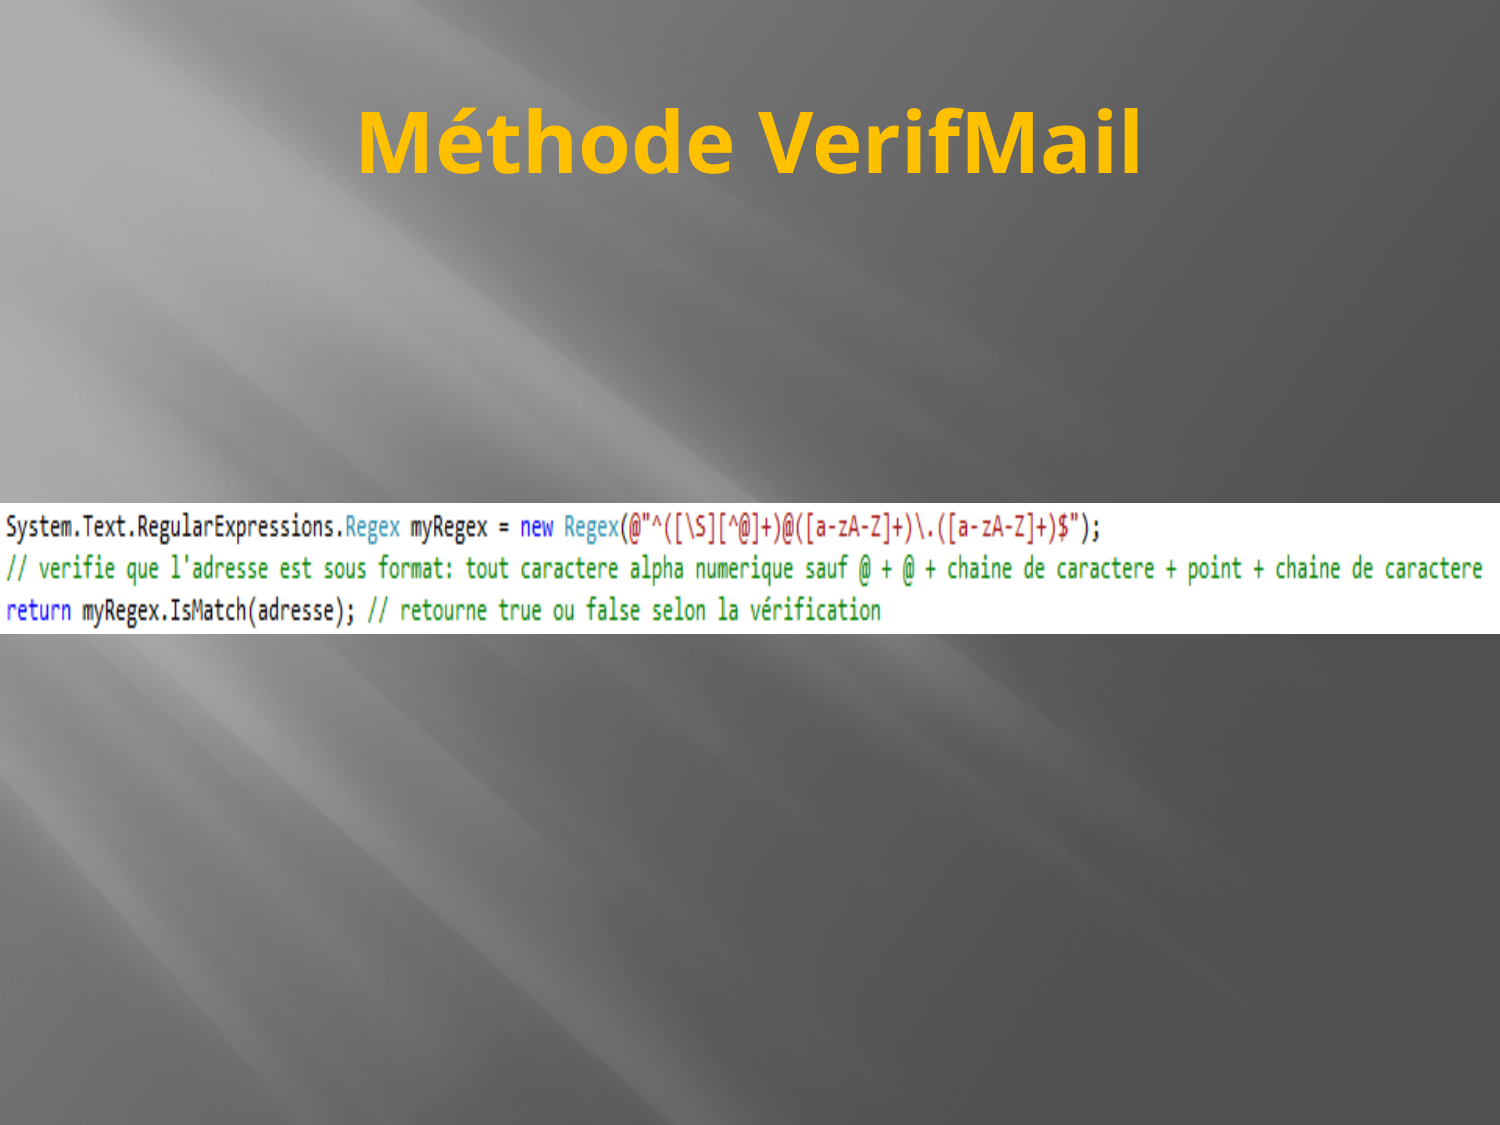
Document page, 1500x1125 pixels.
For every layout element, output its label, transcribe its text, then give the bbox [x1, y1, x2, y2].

picture [0, 503, 1500, 634]
title Méthode VerifMail [75, 45, 1425, 233]
